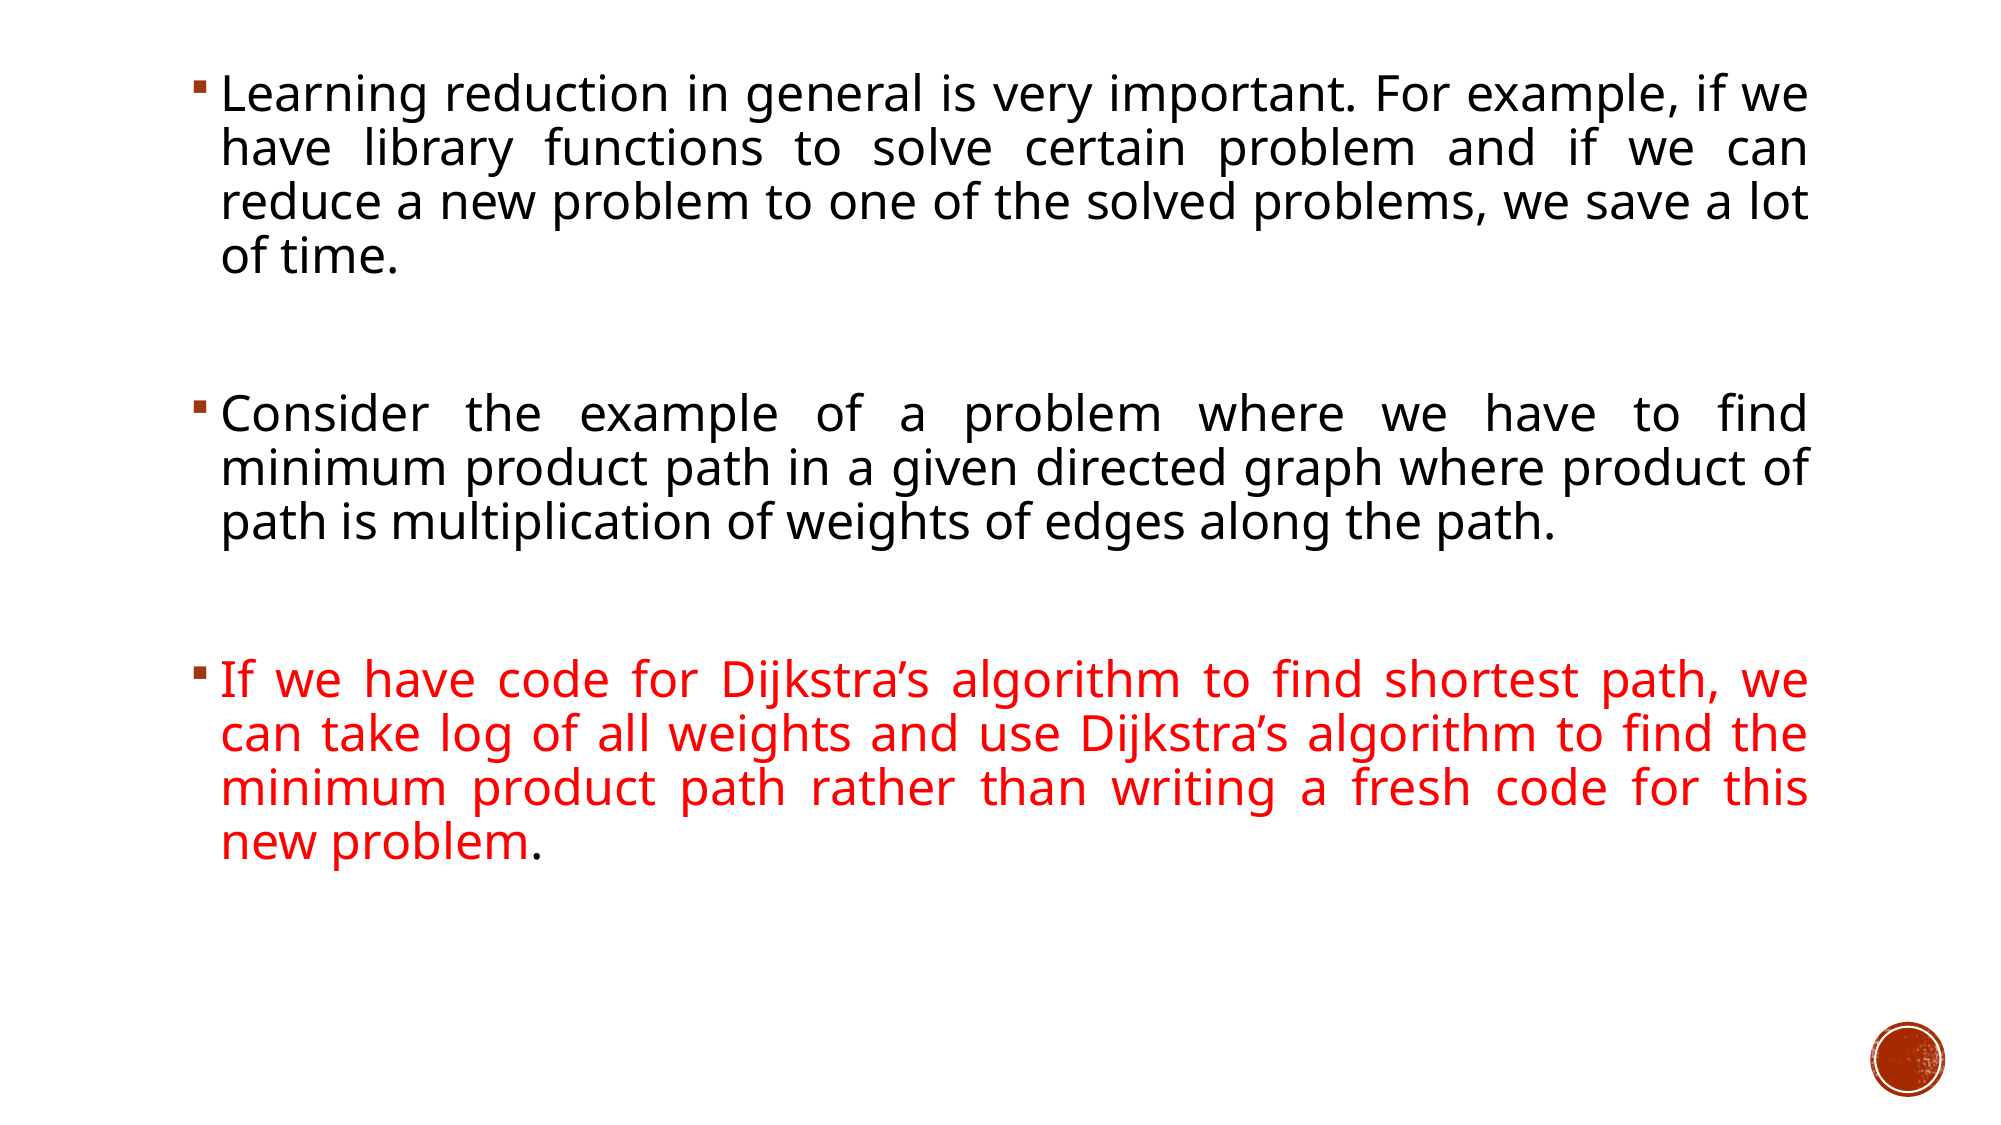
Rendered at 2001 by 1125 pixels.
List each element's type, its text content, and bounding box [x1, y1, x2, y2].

list Learning reduction in general is very important. For example, if we have library functions to solve certain problem and if we can reduce a new problem to one of the solved problems, we save a lot of time. Consider the example of a problem where we have to find minimum product path in a given directed graph where product of path is multiplication of weights of edges along the path. If we have code for Dijkstra’s algorithm to find shortest path, we can take log of all weights and use Dijkstra’s algorithm to find the minimum product path rather than writing a fresh code for this new problem. [175, 61, 1826, 1013]
